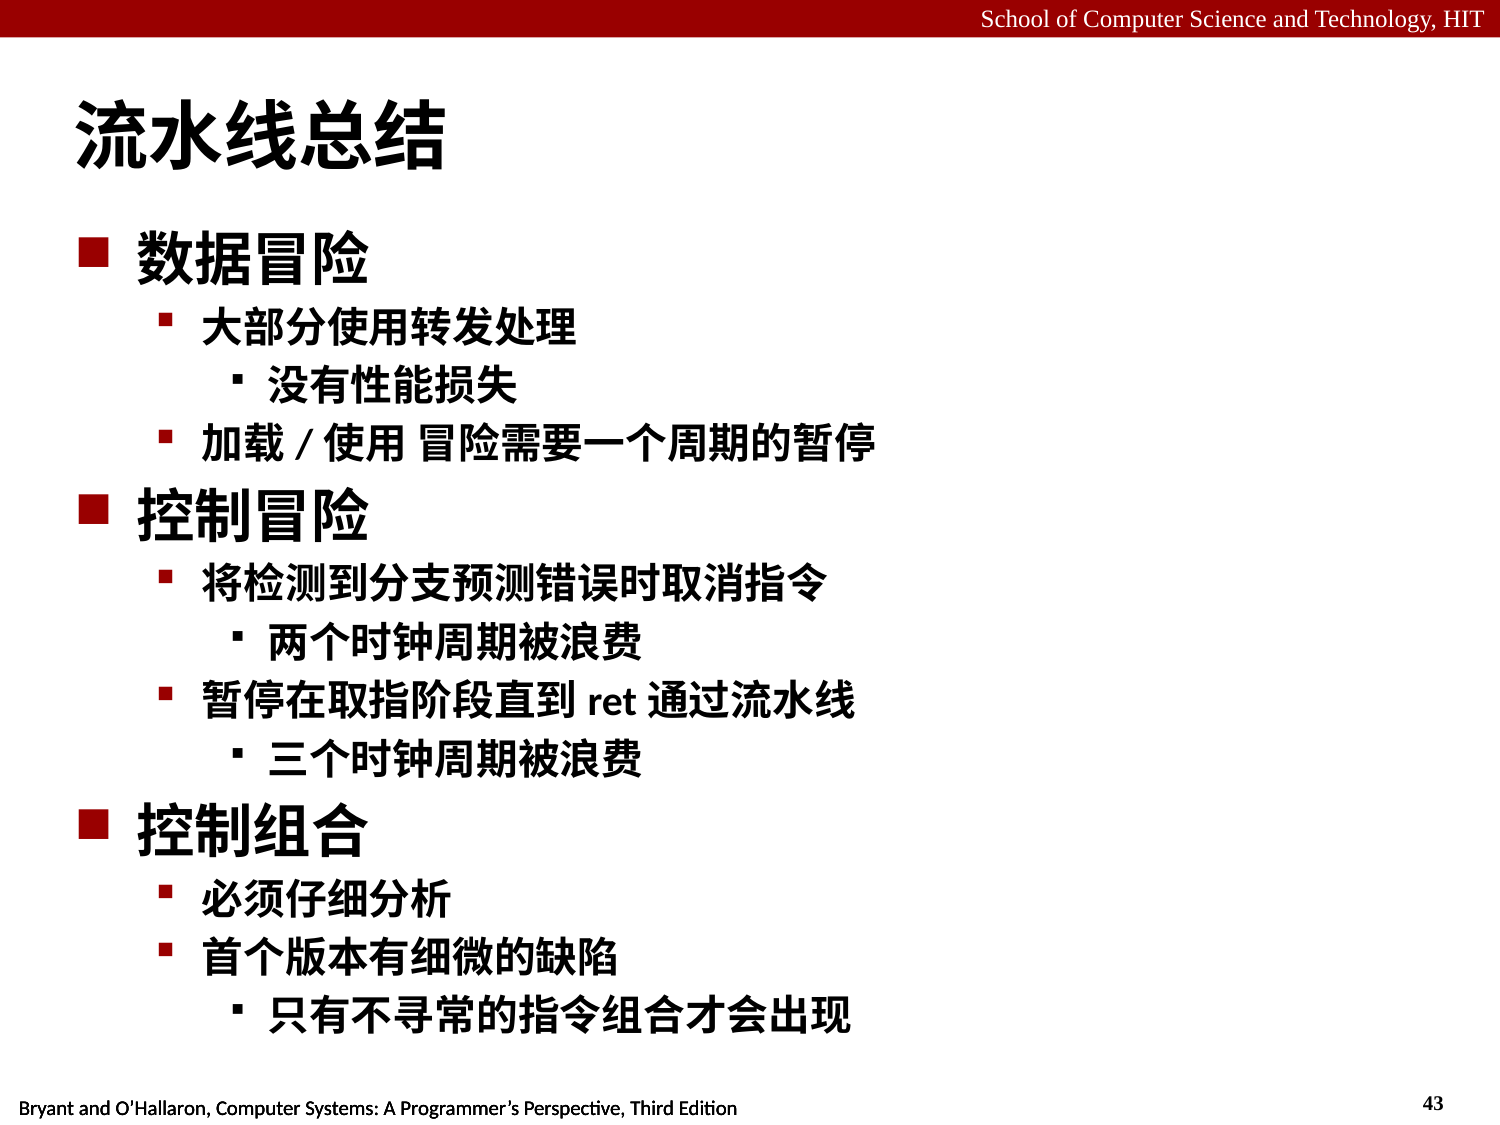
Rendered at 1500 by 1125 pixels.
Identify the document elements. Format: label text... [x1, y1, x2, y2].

list 数据冒险 大部分使用转发处理 没有性能损失 加载/使用 冒险需要一个周期的暂停 控制冒险 将检测到分支预测错误时取消指令 两个时钟周期被浪费 暂停在取指阶段直到ret通过流水线 三个时钟周期被浪费 控制组合 必须仔细分析 首个版本有细微的缺陷 只有不寻常的指令组合才会出现 [64, 214, 1476, 1107]
title 流水线总结 [58, 71, 1500, 197]
